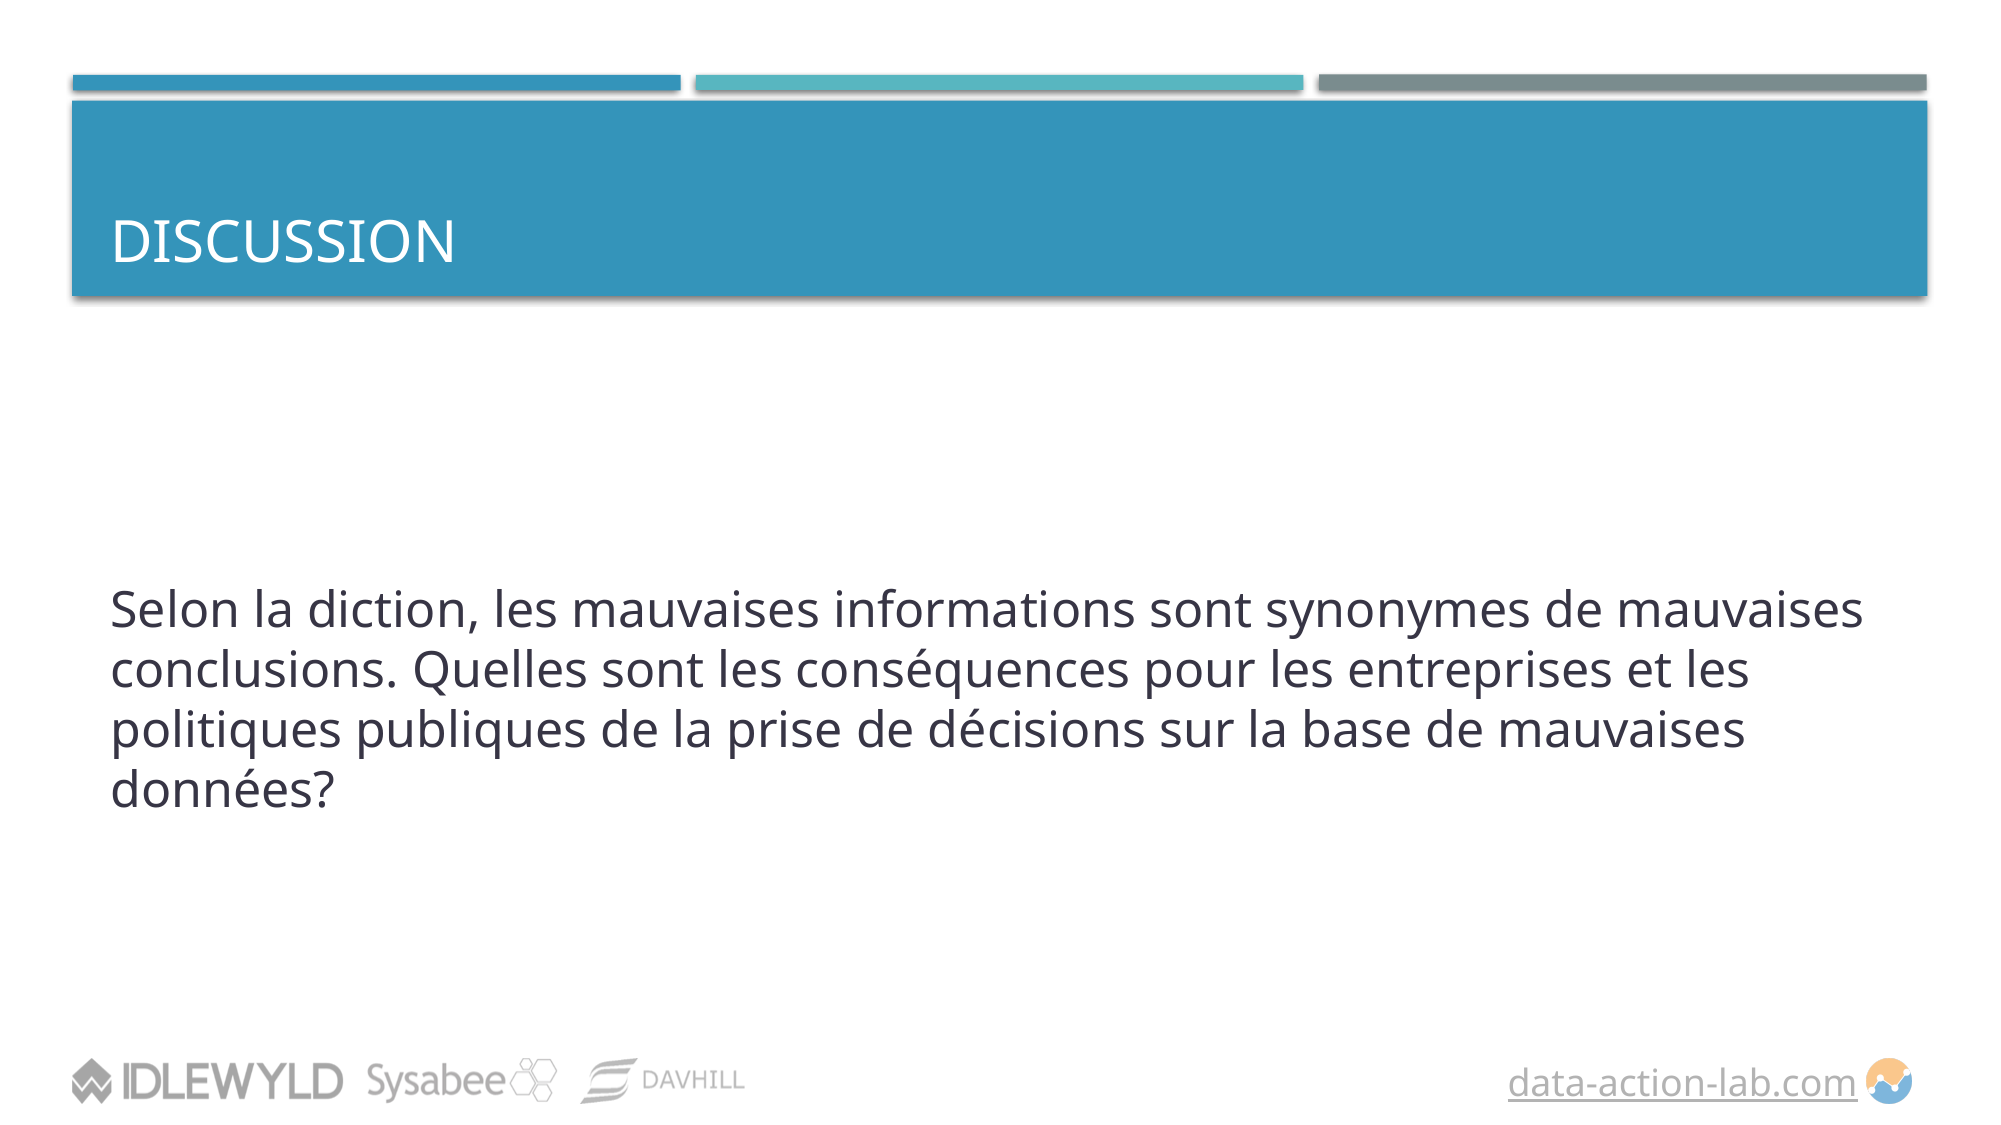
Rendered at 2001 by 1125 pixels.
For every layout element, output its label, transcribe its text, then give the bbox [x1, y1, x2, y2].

picture [72, 1058, 745, 1104]
title DISCUSSION [95, 115, 1905, 282]
list Selon la diction, les mauvaises informations sont synonymes de mauvaises conclusions. Quelles sont les conséquences pour les entreprises et les politiques publiques de la prise de décisions sur la base de mauvaises données? [95, 357, 1905, 1037]
